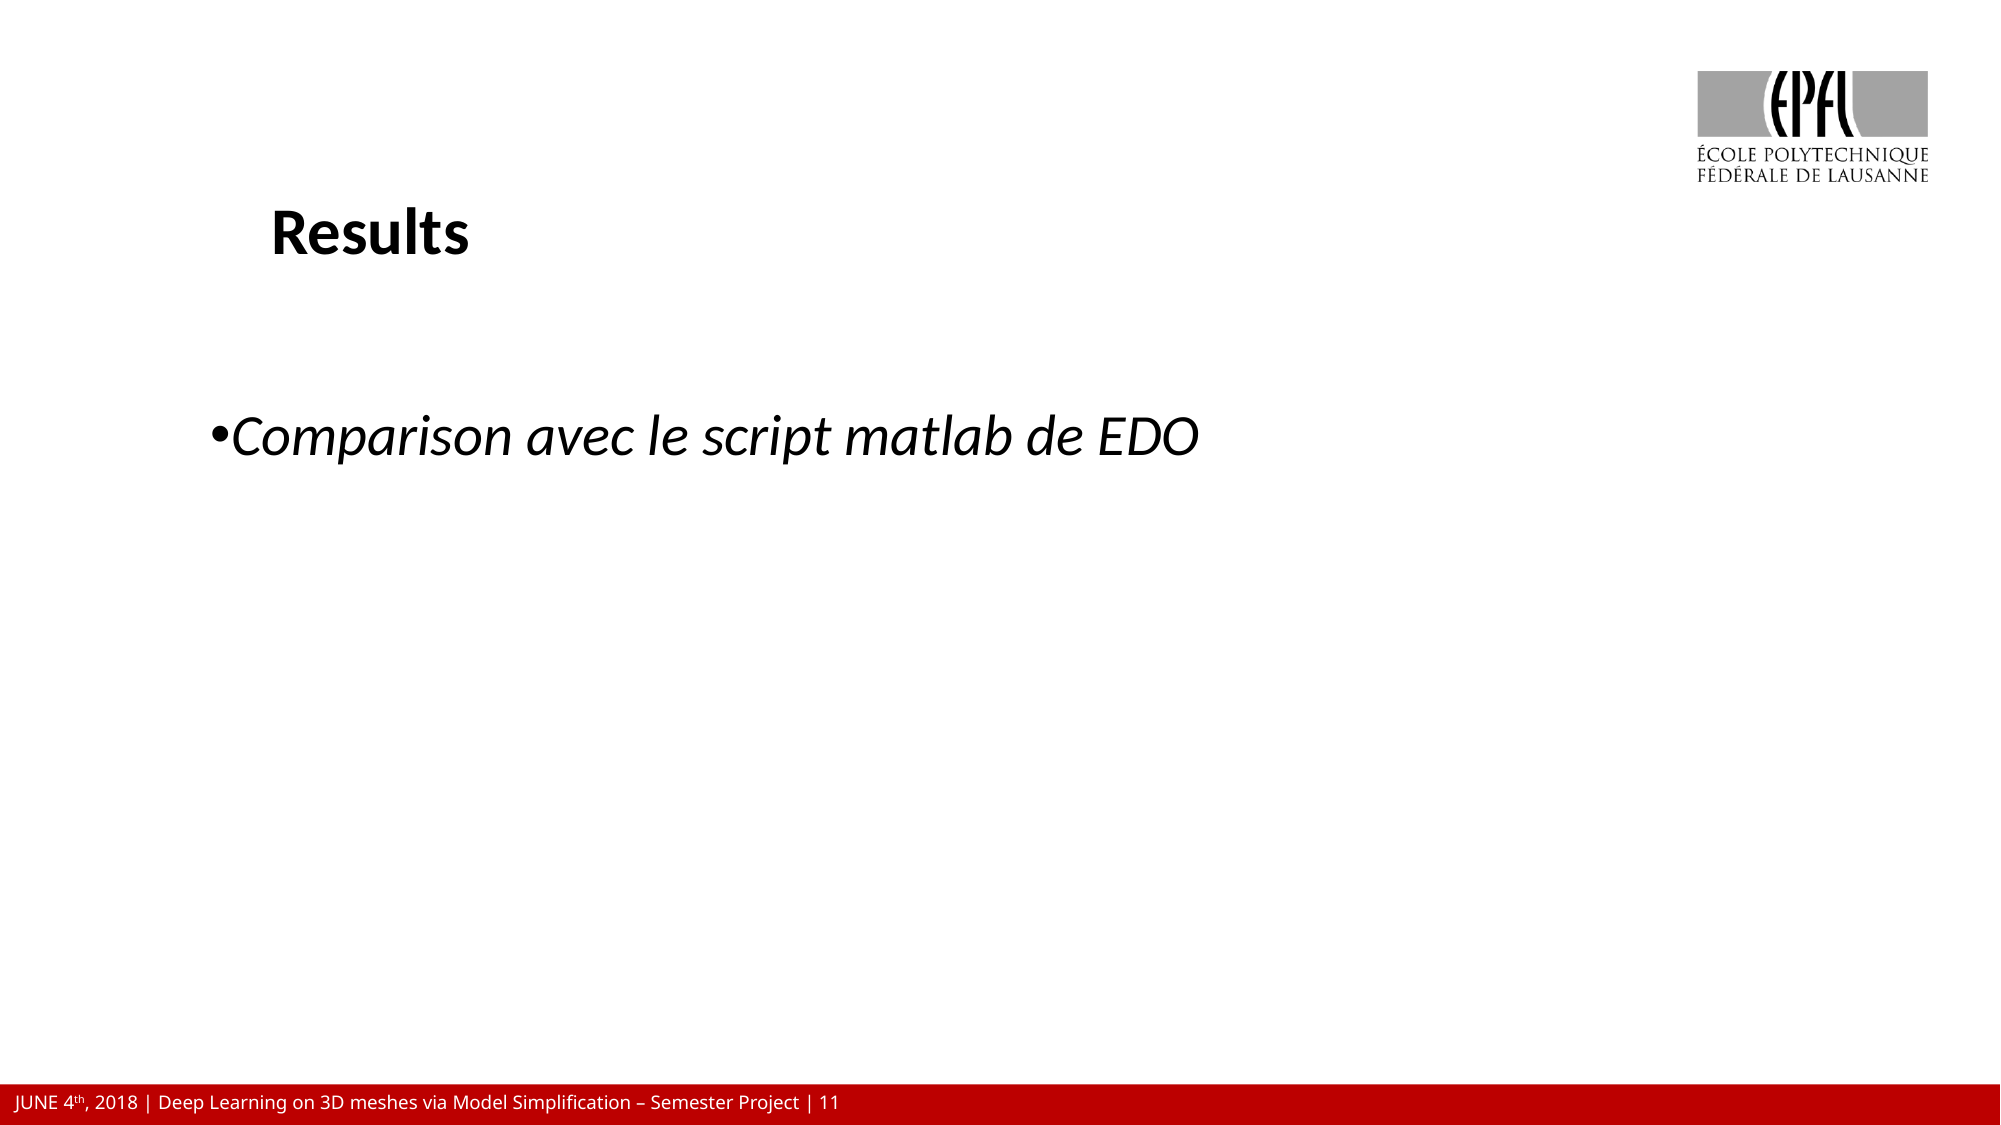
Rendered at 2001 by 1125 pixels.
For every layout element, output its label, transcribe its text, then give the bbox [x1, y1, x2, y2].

picture [1697, 71, 1928, 182]
list Comparison avec le script matlab de EDO [137, 299, 1863, 1014]
title Results [255, 188, 1863, 278]
